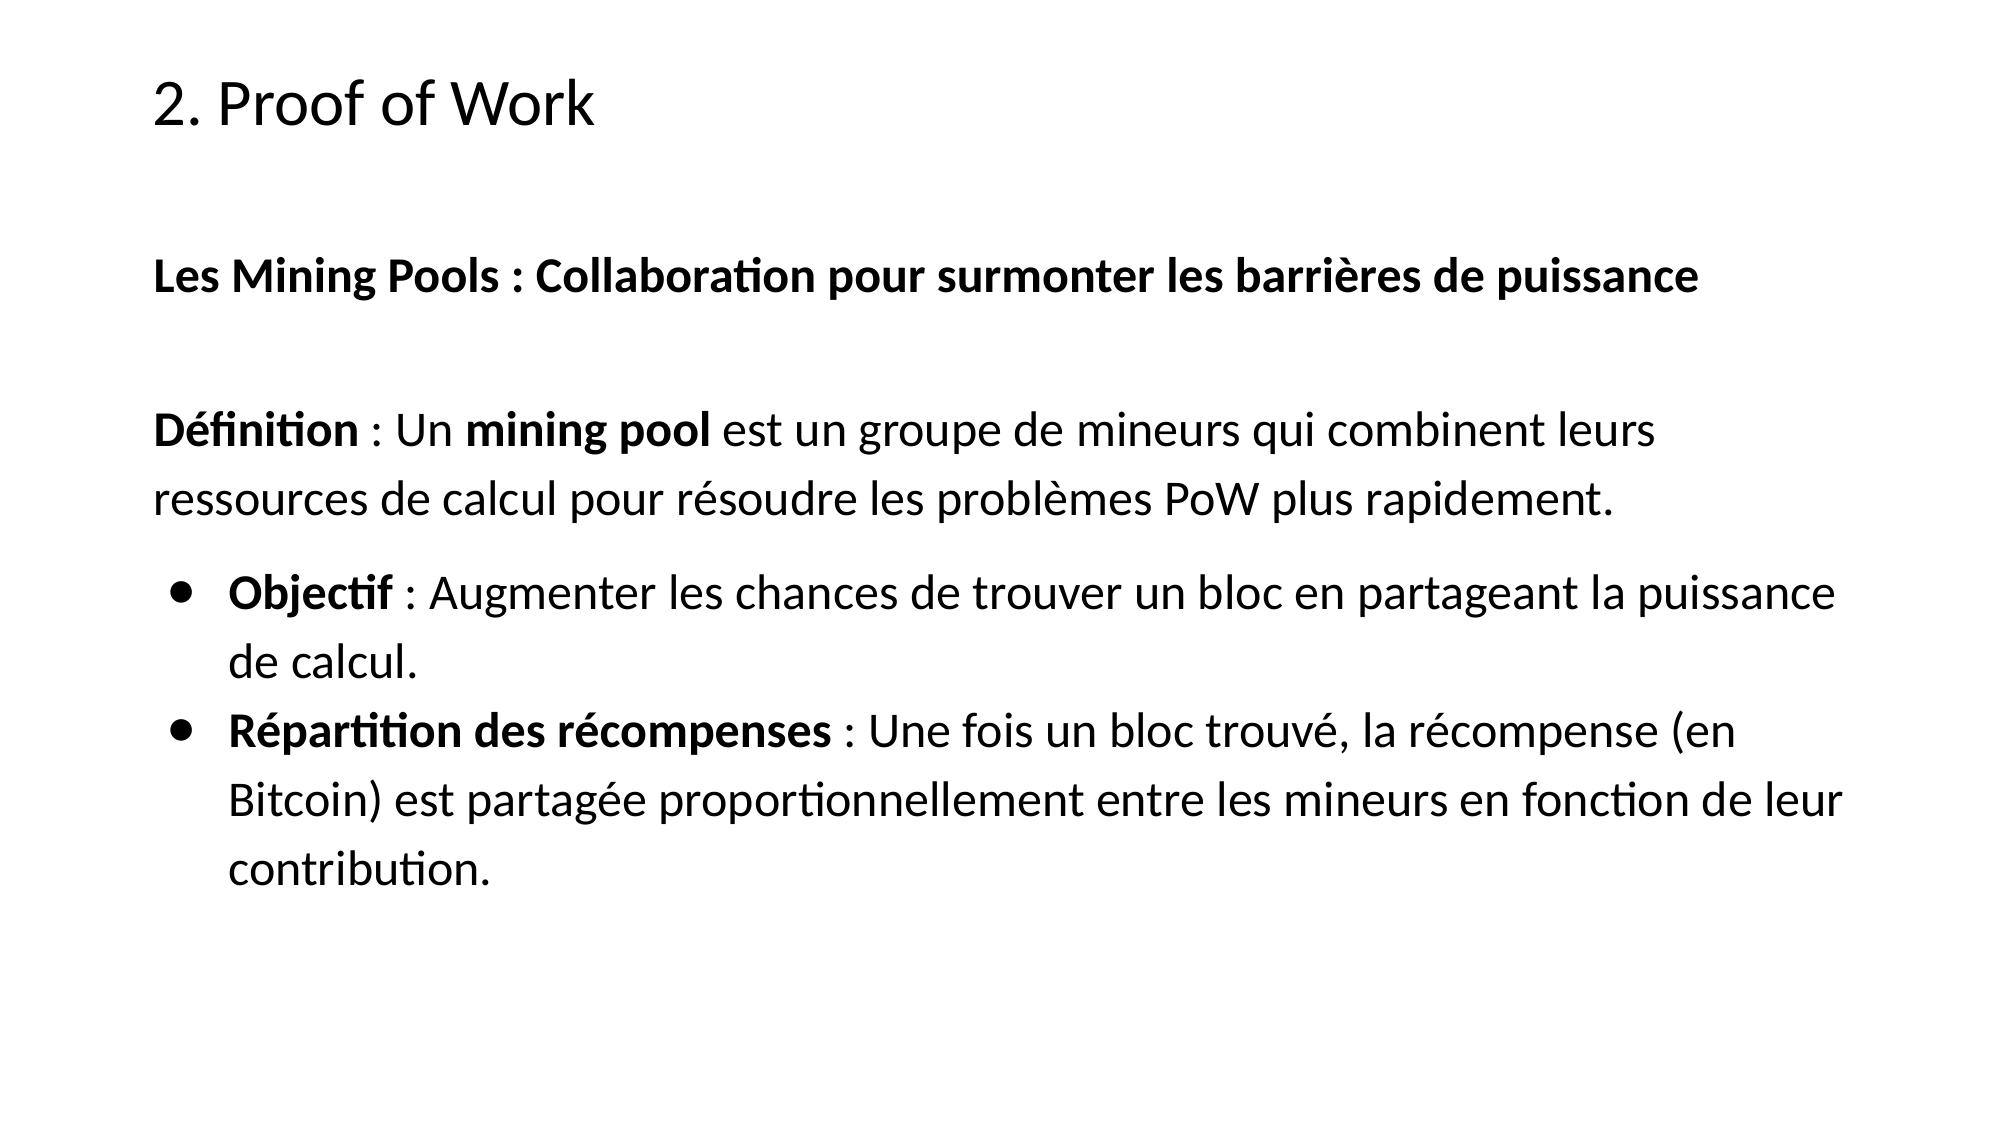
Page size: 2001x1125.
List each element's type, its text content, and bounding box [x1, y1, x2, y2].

text_box 2. Proof of Work [137, 59, 1863, 155]
text_box Les Mining Pools : Collaboration pour surmonter les barrières de puissance Définition : Un mining pool est un groupe de mineurs qui combinent leurs ressources de calcul pour résoudre les problèmes PoW plus rapidement. Objectif : Augmenter les chances de trouver un bloc en partageant la puissance de calcul. Répartition des récompenses : Une fois un bloc trouvé, la récompense (en Bitcoin) est partagée proportionnellement entre les mineurs en fonction de leur contribution. [138, 234, 1866, 997]
